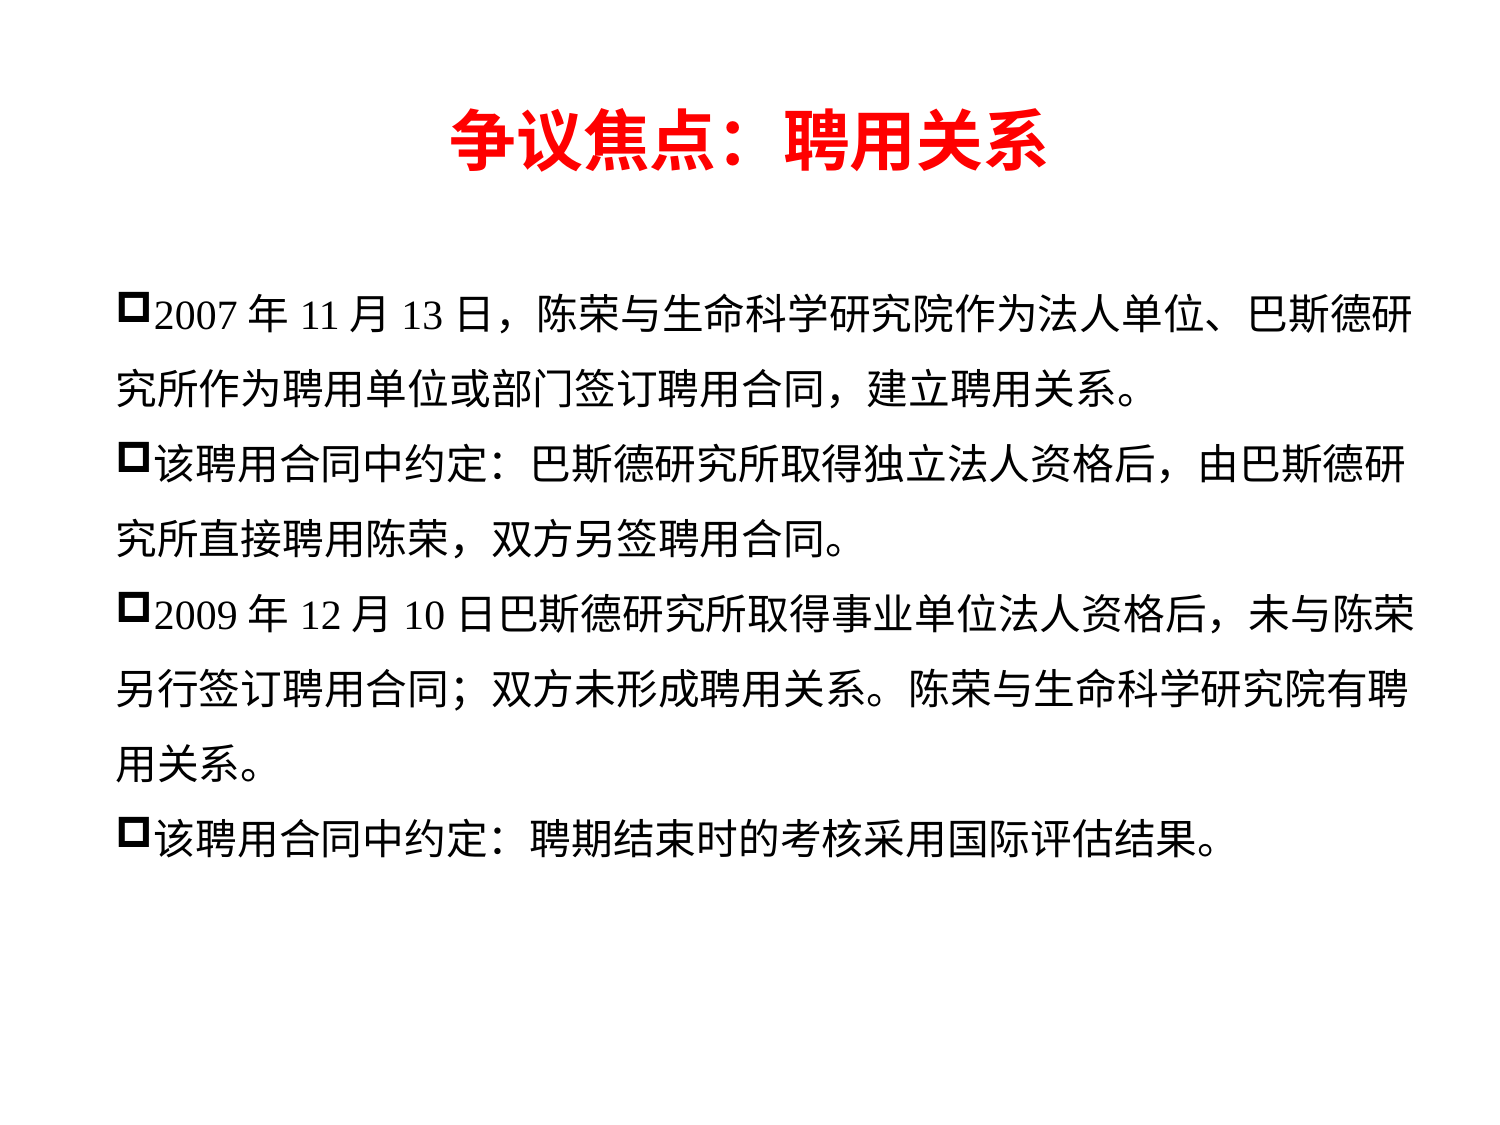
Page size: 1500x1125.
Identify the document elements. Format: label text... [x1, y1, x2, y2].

list 2007年11月13日，陈荣与生命科学研究院作为法人单位、巴斯德研究所作为聘用单位或部门签订聘用合同，建立聘用关系。 该聘用合同中约定：巴斯德研究所取得独立法人资格后，由巴斯德研究所直接聘用陈荣，双方另签聘用合同。 2009年12月10日巴斯德研究所取得事业单位法人资格后，未与陈荣另行签订聘用合同；双方未形成聘用关系。陈荣与生命科学研究院有聘用关系。 该聘用合同中约定：聘期结束时的考核采用国际评估结果。 [100, 255, 1447, 917]
title 争议焦点：聘用关系 [75, 45, 1425, 233]
